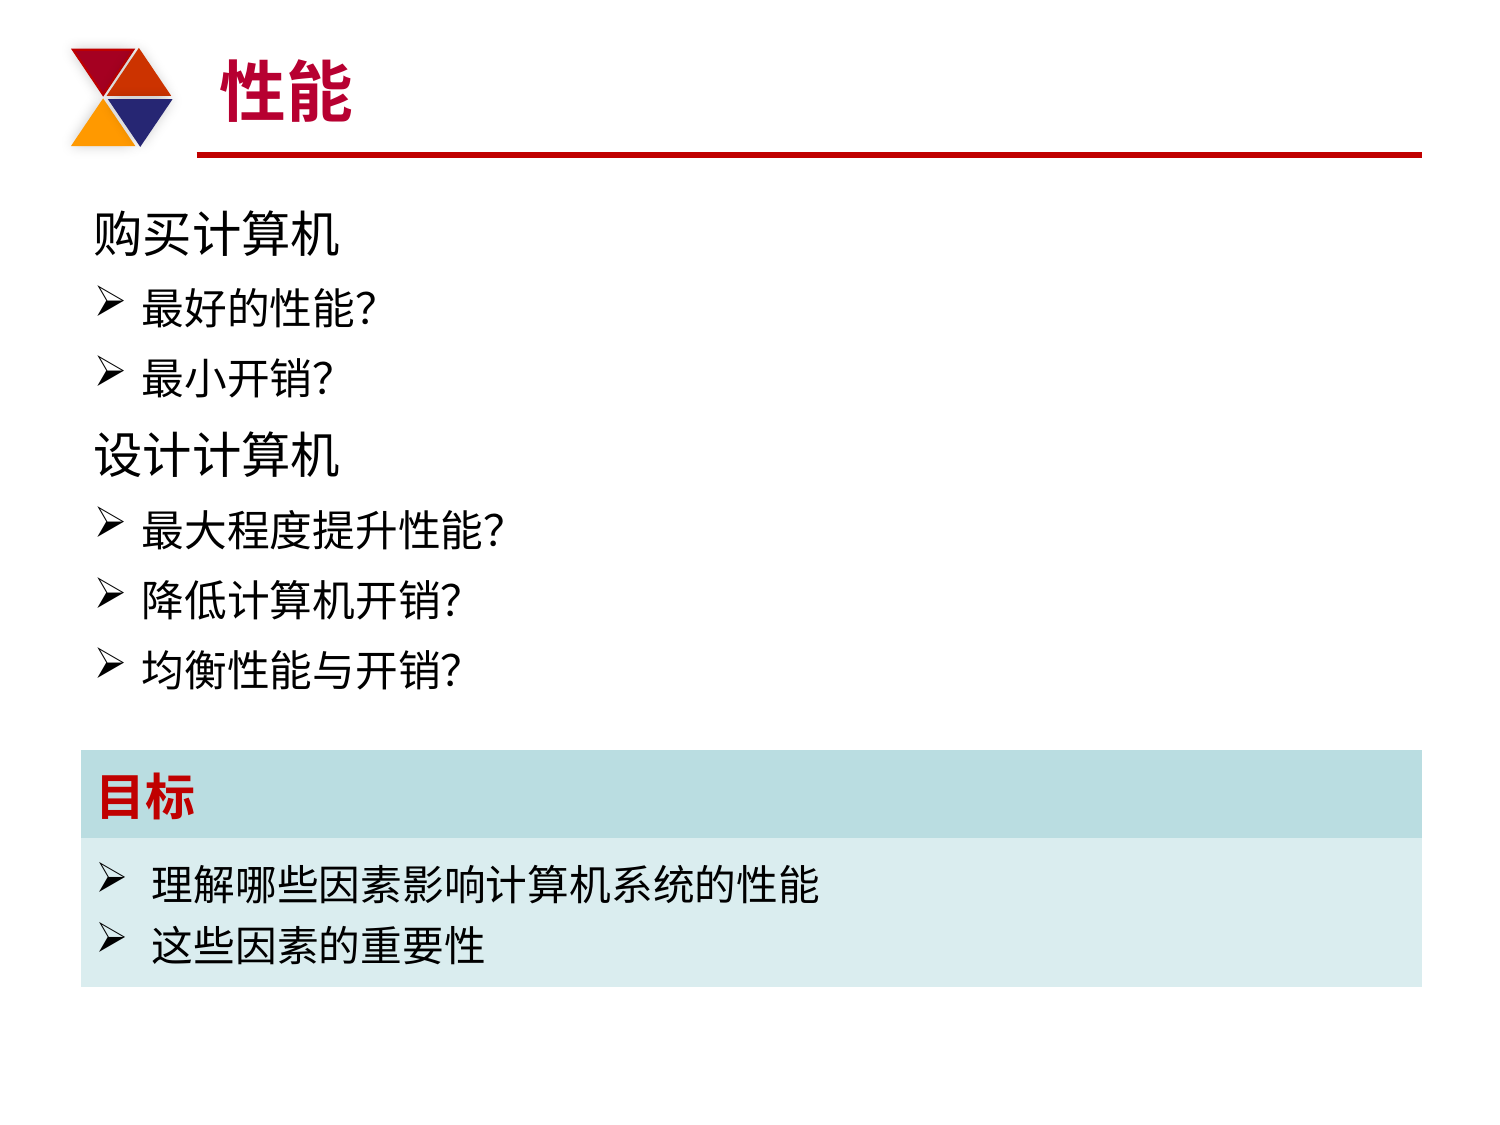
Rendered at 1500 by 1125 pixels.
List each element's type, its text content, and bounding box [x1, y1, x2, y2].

table_header 目标 [81, 750, 1422, 838]
title 性能 [204, 36, 1405, 137]
list 购买计算机 最好的性能？ 最小开销？ 设计计算机 最大程度提升性能？ 降低计算机开销？ 均衡性能与开销？ [79, 187, 1422, 713]
table_cell 理解哪些因素影响计算机系统的性能 这些因素的重要性 [81, 838, 1422, 987]
